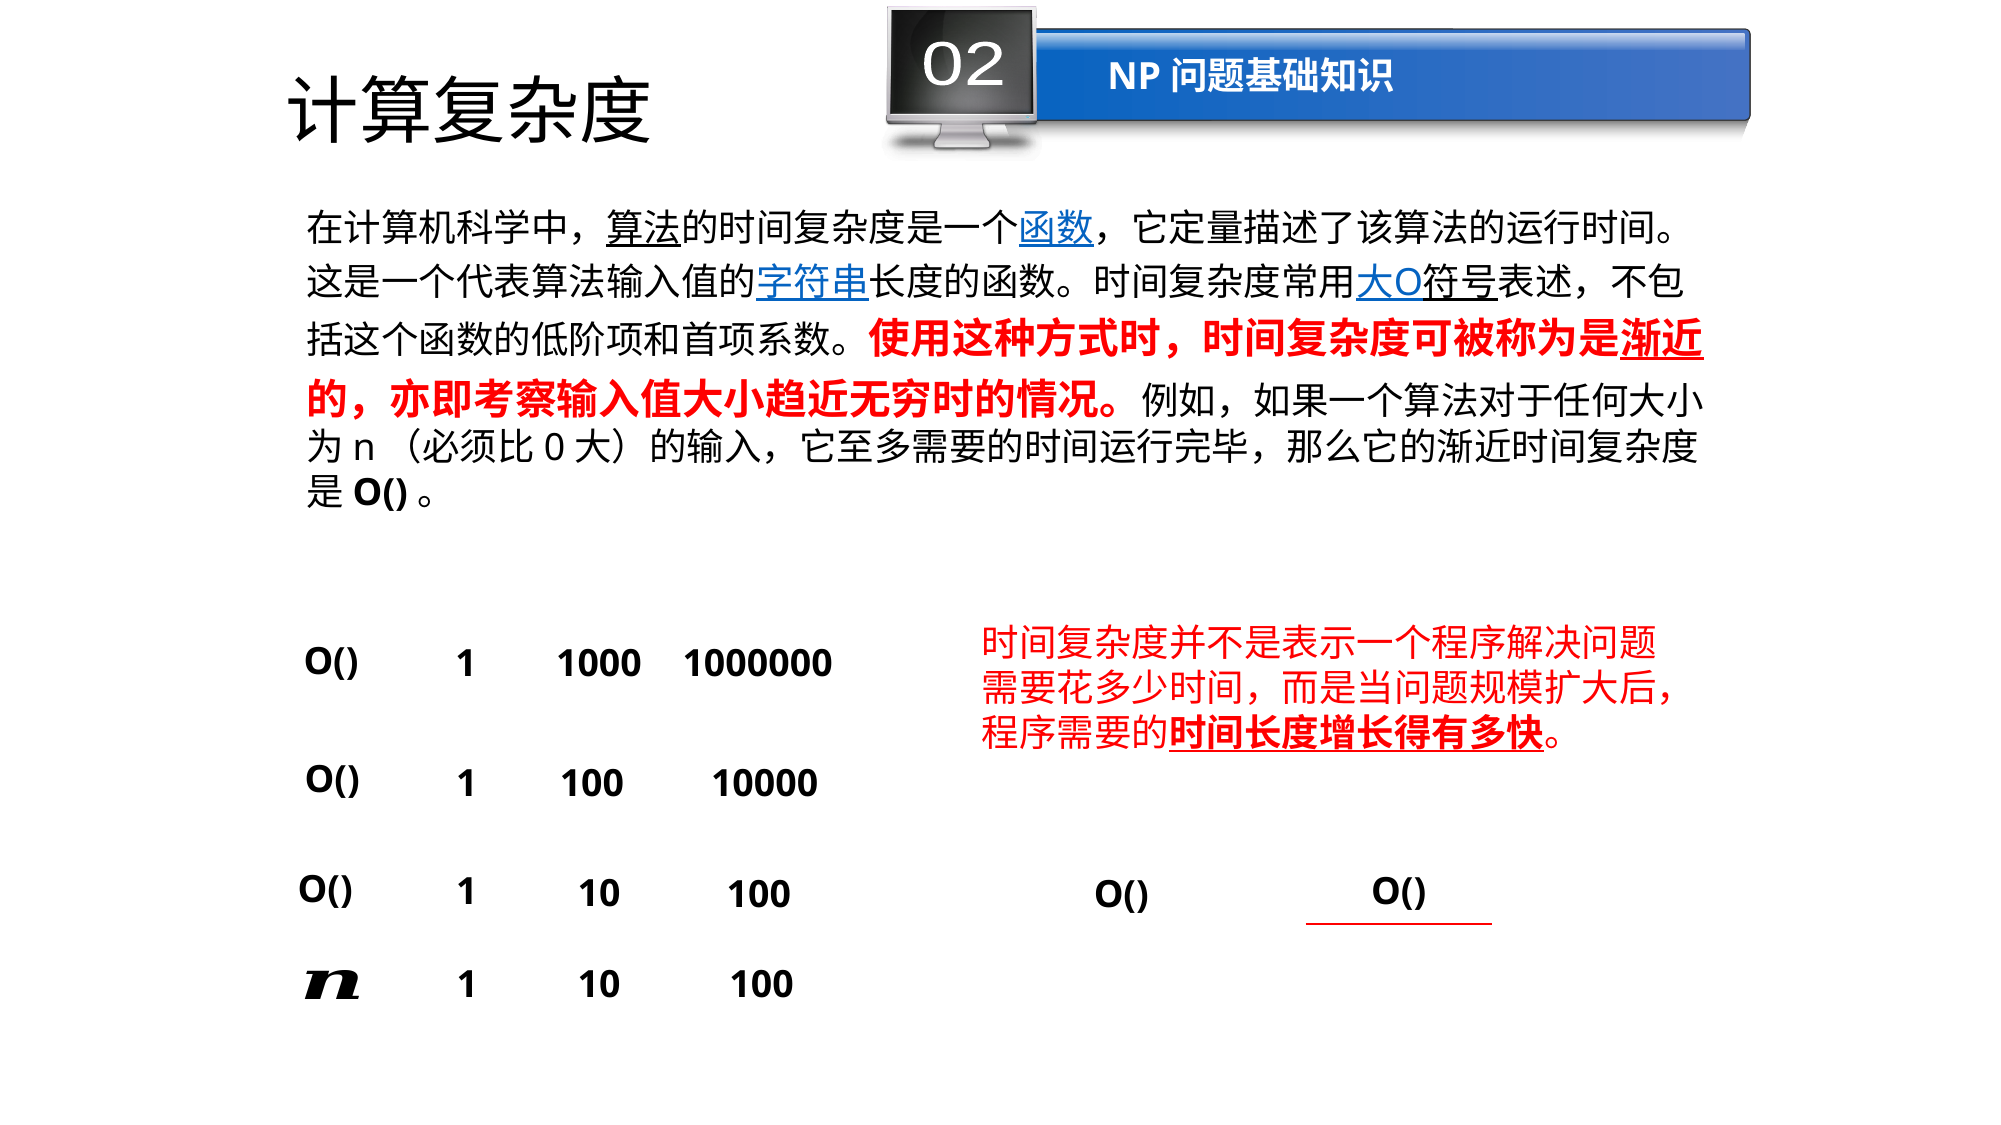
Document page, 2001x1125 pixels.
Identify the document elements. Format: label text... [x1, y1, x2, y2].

text_box 100 [545, 751, 639, 812]
text_box 100 [714, 952, 809, 1012]
text_box 10000 [696, 751, 842, 812]
text_box 1000 [541, 631, 657, 691]
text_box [881, 0, 1750, 161]
text_box 1 [440, 631, 492, 691]
text_box 10 [562, 861, 636, 921]
text_box 1 [441, 751, 493, 812]
text_box 1 [441, 859, 493, 919]
title 计算复杂度 [270, 66, 881, 161]
text_box 10 [562, 952, 636, 1012]
text_box 1000000 [667, 631, 877, 691]
text_box 1 [441, 952, 494, 1012]
text_box 时间复杂度并不是表示一个程序解决问题需要花多少时间，而是当问题规模扩大后，程序需要的时间长度增长得有多快。 [966, 611, 1676, 762]
text_box 100 [711, 862, 806, 923]
